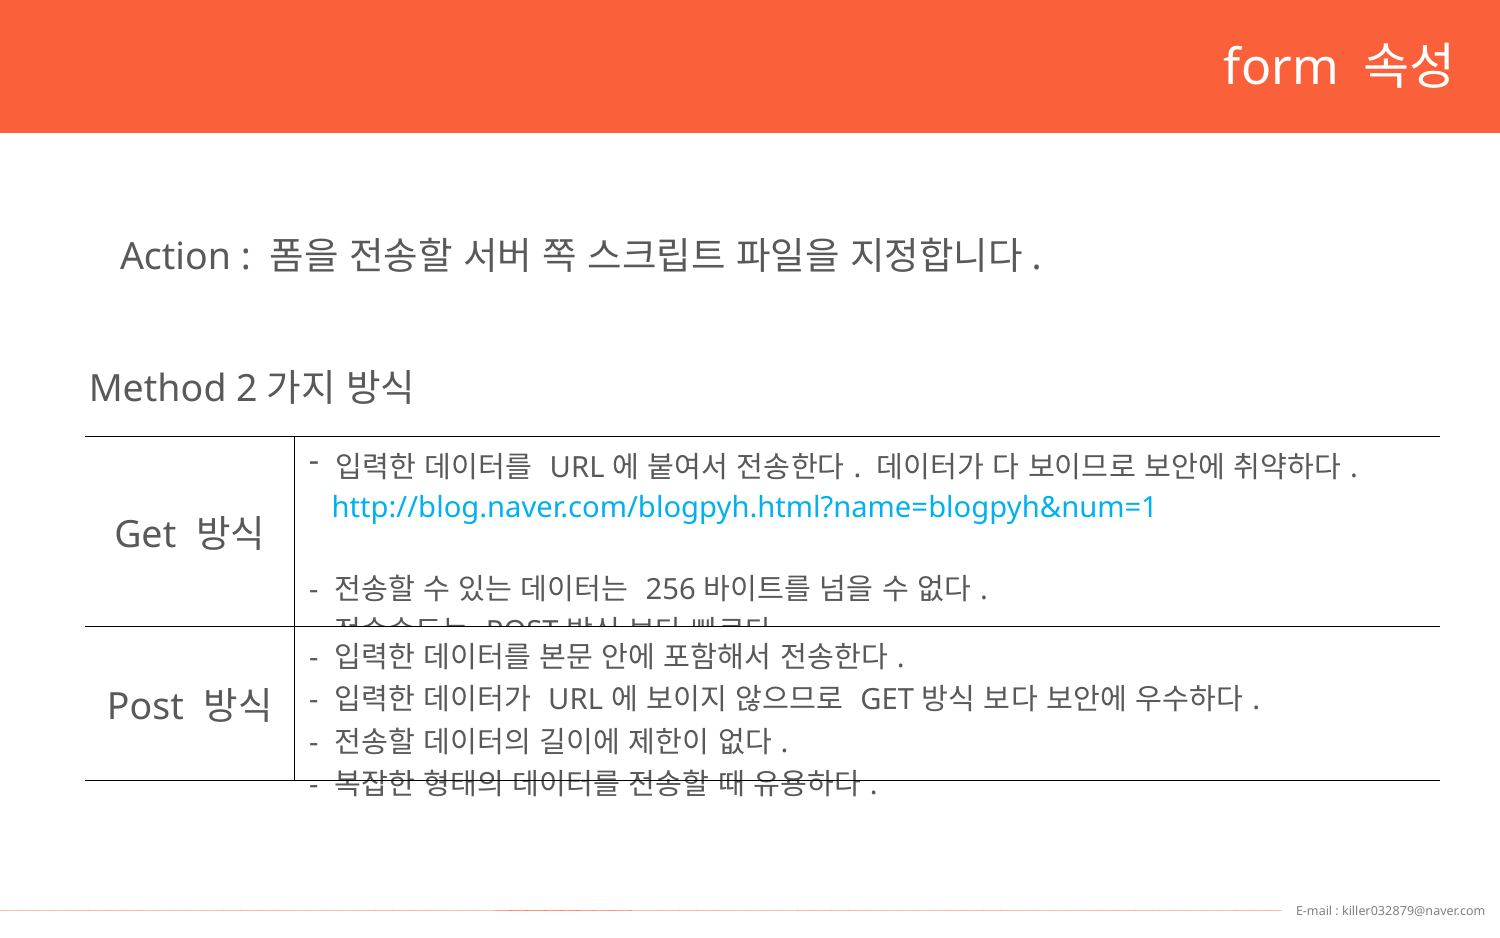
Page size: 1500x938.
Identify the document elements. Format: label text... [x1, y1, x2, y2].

text_box Method 2가지 방식 [73, 356, 431, 417]
table_cell Post 방식 [85, 627, 294, 780]
text_box form 속성 [1209, 27, 1471, 103]
picture [0, 133, 1500, 938]
table_header Get 방식 [85, 437, 294, 626]
text_box Action : 폼을 전송할 서버 쪽 스크립트 파일을 지정합니다. [105, 224, 1057, 285]
table_cell - 입력한 데이터를 본문 안에 포함해서 전송한다. - 입력한 데이터가 URL에 보이지 않으므로 GET방식 보다 보안에 우수하다. - 전송할 데이터의 길이에 제한이 없다. - 복잡한 형태의 데이터를 전송할 때 유용하다. [295, 627, 1440, 780]
table_header 입력한 데이터를 URL에 붙여서 전송한다. 데이터가 다 보이므로 보안에 취약하다. http://blog.naver.com/blogpyh.html?name=blogpyh&num=1 - 전송할 수 있는 데이터는 256바이트를 넘을 수 없다. - 전송속도는 POST방식 보다 빠르다. [295, 437, 1440, 626]
